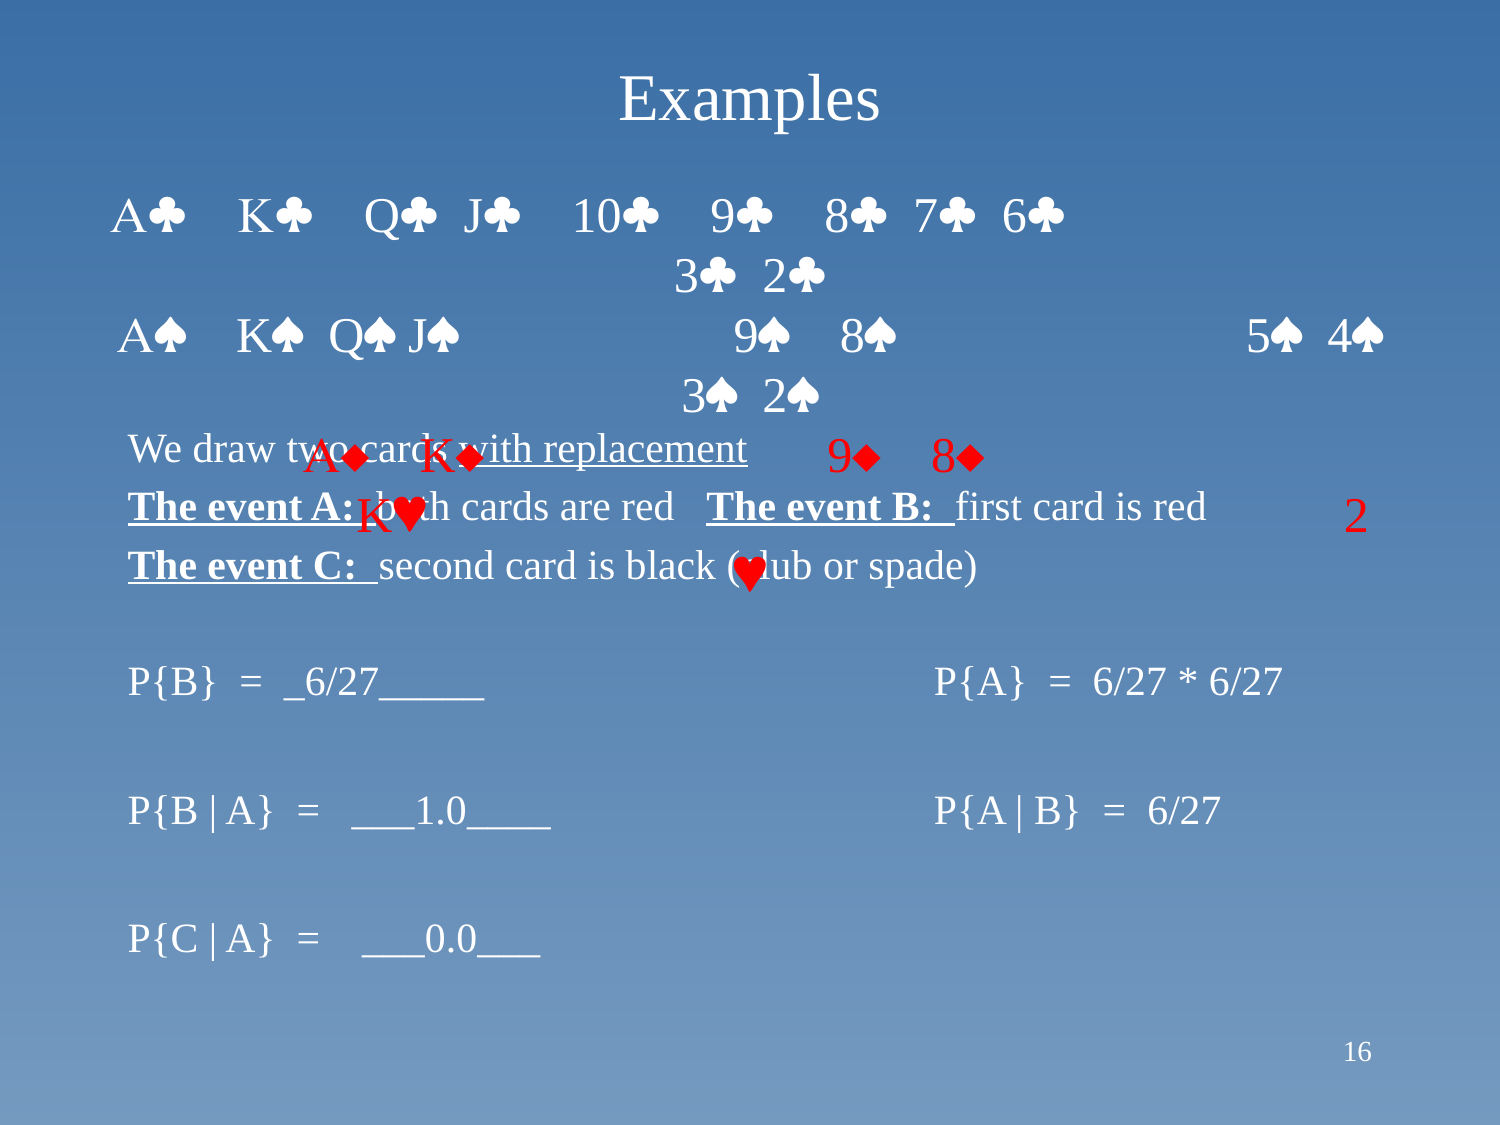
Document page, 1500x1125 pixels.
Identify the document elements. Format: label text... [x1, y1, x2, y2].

text_box A K Q J 10 9 8 7 6 3 2 A K Q J 9 8 5 4 3 2 A K 9 8 K 2  [87, 174, 1413, 610]
list We draw two cards with replacement The event A: both cards are red The event B: first card is red The event C: second card is black (club or spade) P{B} = _6/27_____ P{A} = 6/27 * 6/27 P{B | A} = ___1.0____ P{A | B} = 6/27 P{C | A} = ___0.0___ [112, 610, 1388, 1001]
title Examples [112, 24, 1388, 163]
slide_number 16 [1074, 1024, 1388, 1101]
